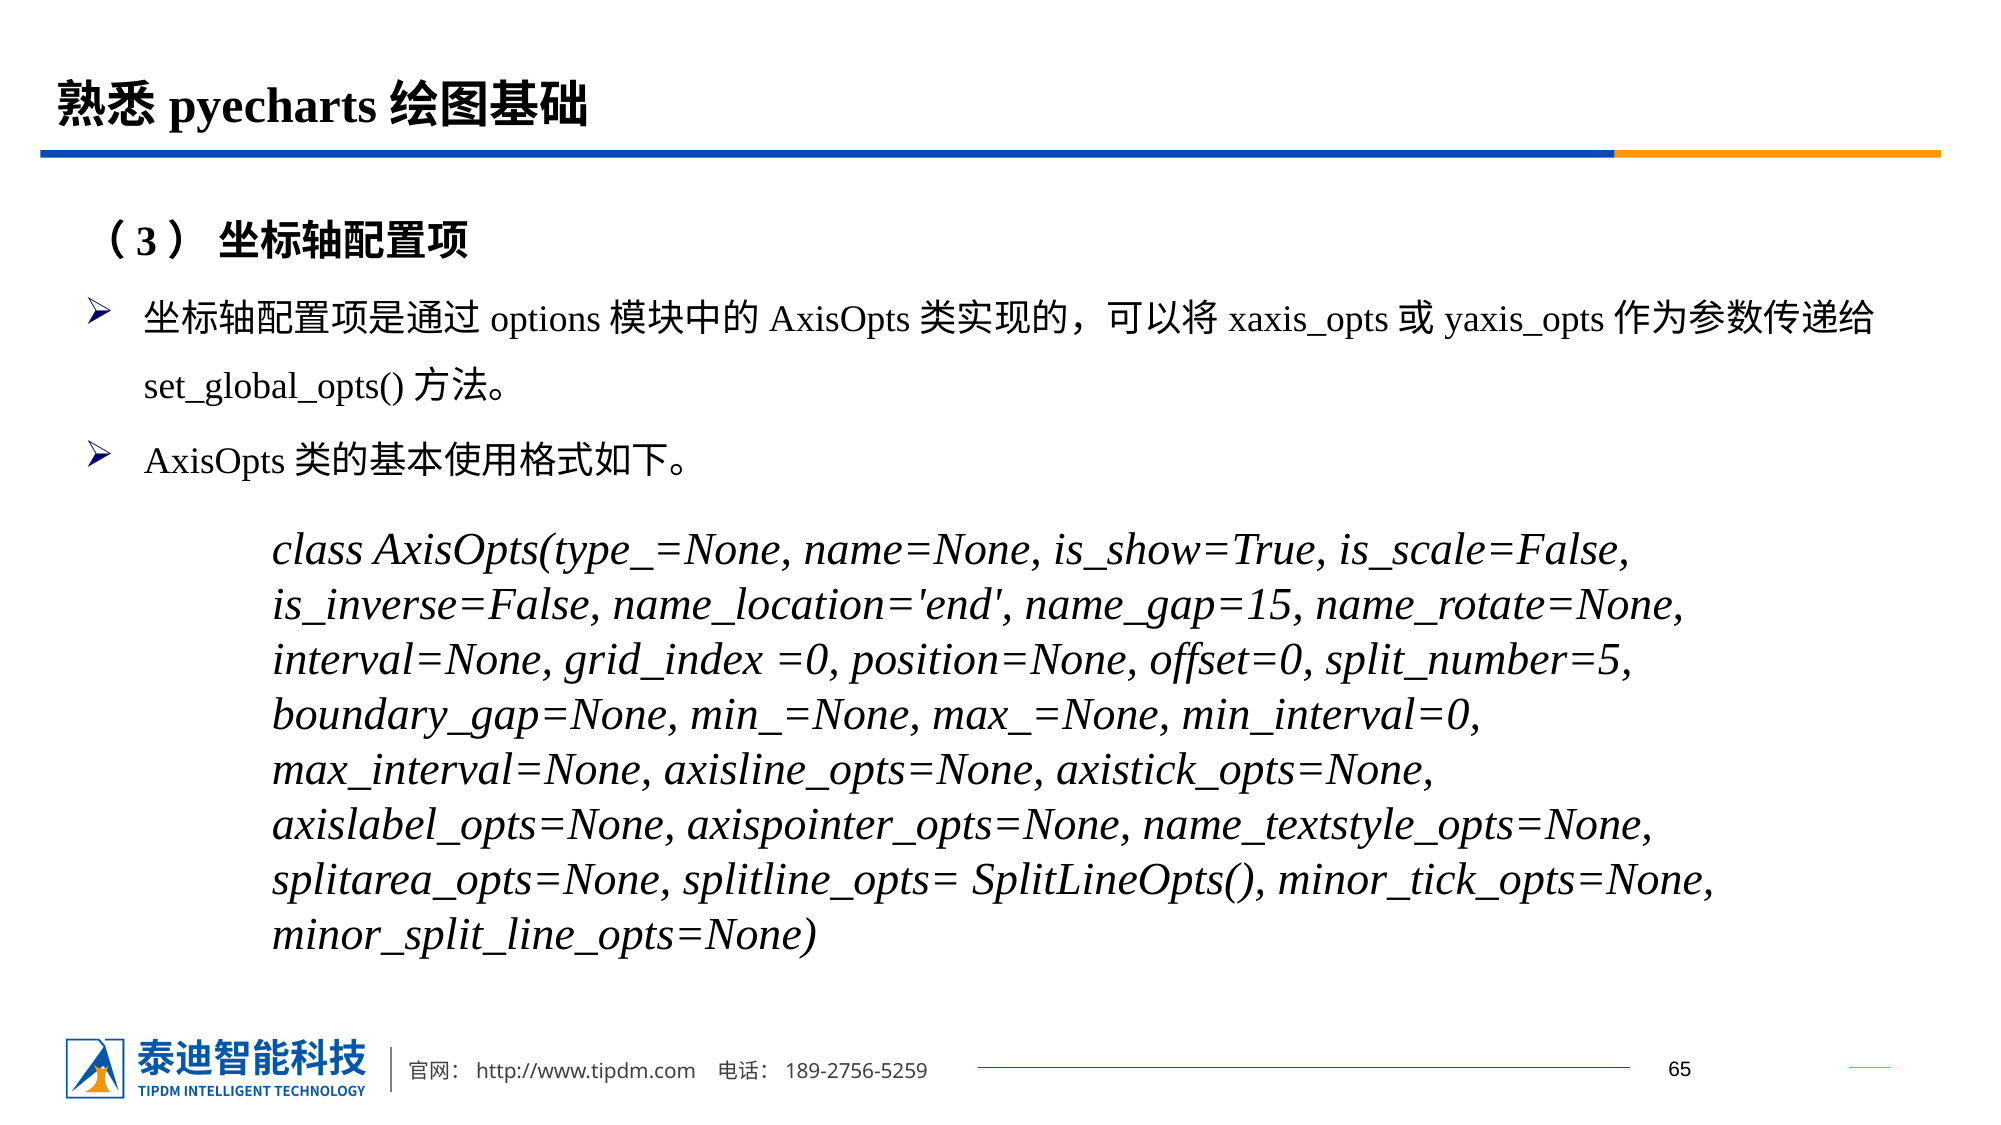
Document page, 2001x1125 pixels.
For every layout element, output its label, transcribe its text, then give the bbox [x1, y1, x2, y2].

title 熟悉pyecharts绘图基础 [41, 58, 1842, 146]
picture [52, 1028, 378, 1107]
text_box class AxisOpts(type_=None, name=None, is_show=True, is_scale=False, is_inverse=False, name_location='end', name_gap=15, name_rotate=None, interval=None, grid_index =0, position=None, offset=0, split_number=5, boundary_gap=None, min_=None, max_=None, min_interval=0, max_interval=None, axisline_opts=None, axistick_opts=None, axislabel_opts=None, axispointer_opts=None, name_textstyle_opts=None, splitarea_opts=None, splitline_opts= SplitLineOpts(), minor_tick_opts=None, minor_split_line_opts=None) [198, 511, 1802, 1021]
list （3） 坐标轴配置项 坐标轴配置项是通过options模块中的AxisOpts类实现的，可以将xaxis_opts或yaxis_opts作为参数传递给set_global_opts()方法。 AxisOpts类的基本使用格式如下。 [69, 181, 1892, 1010]
